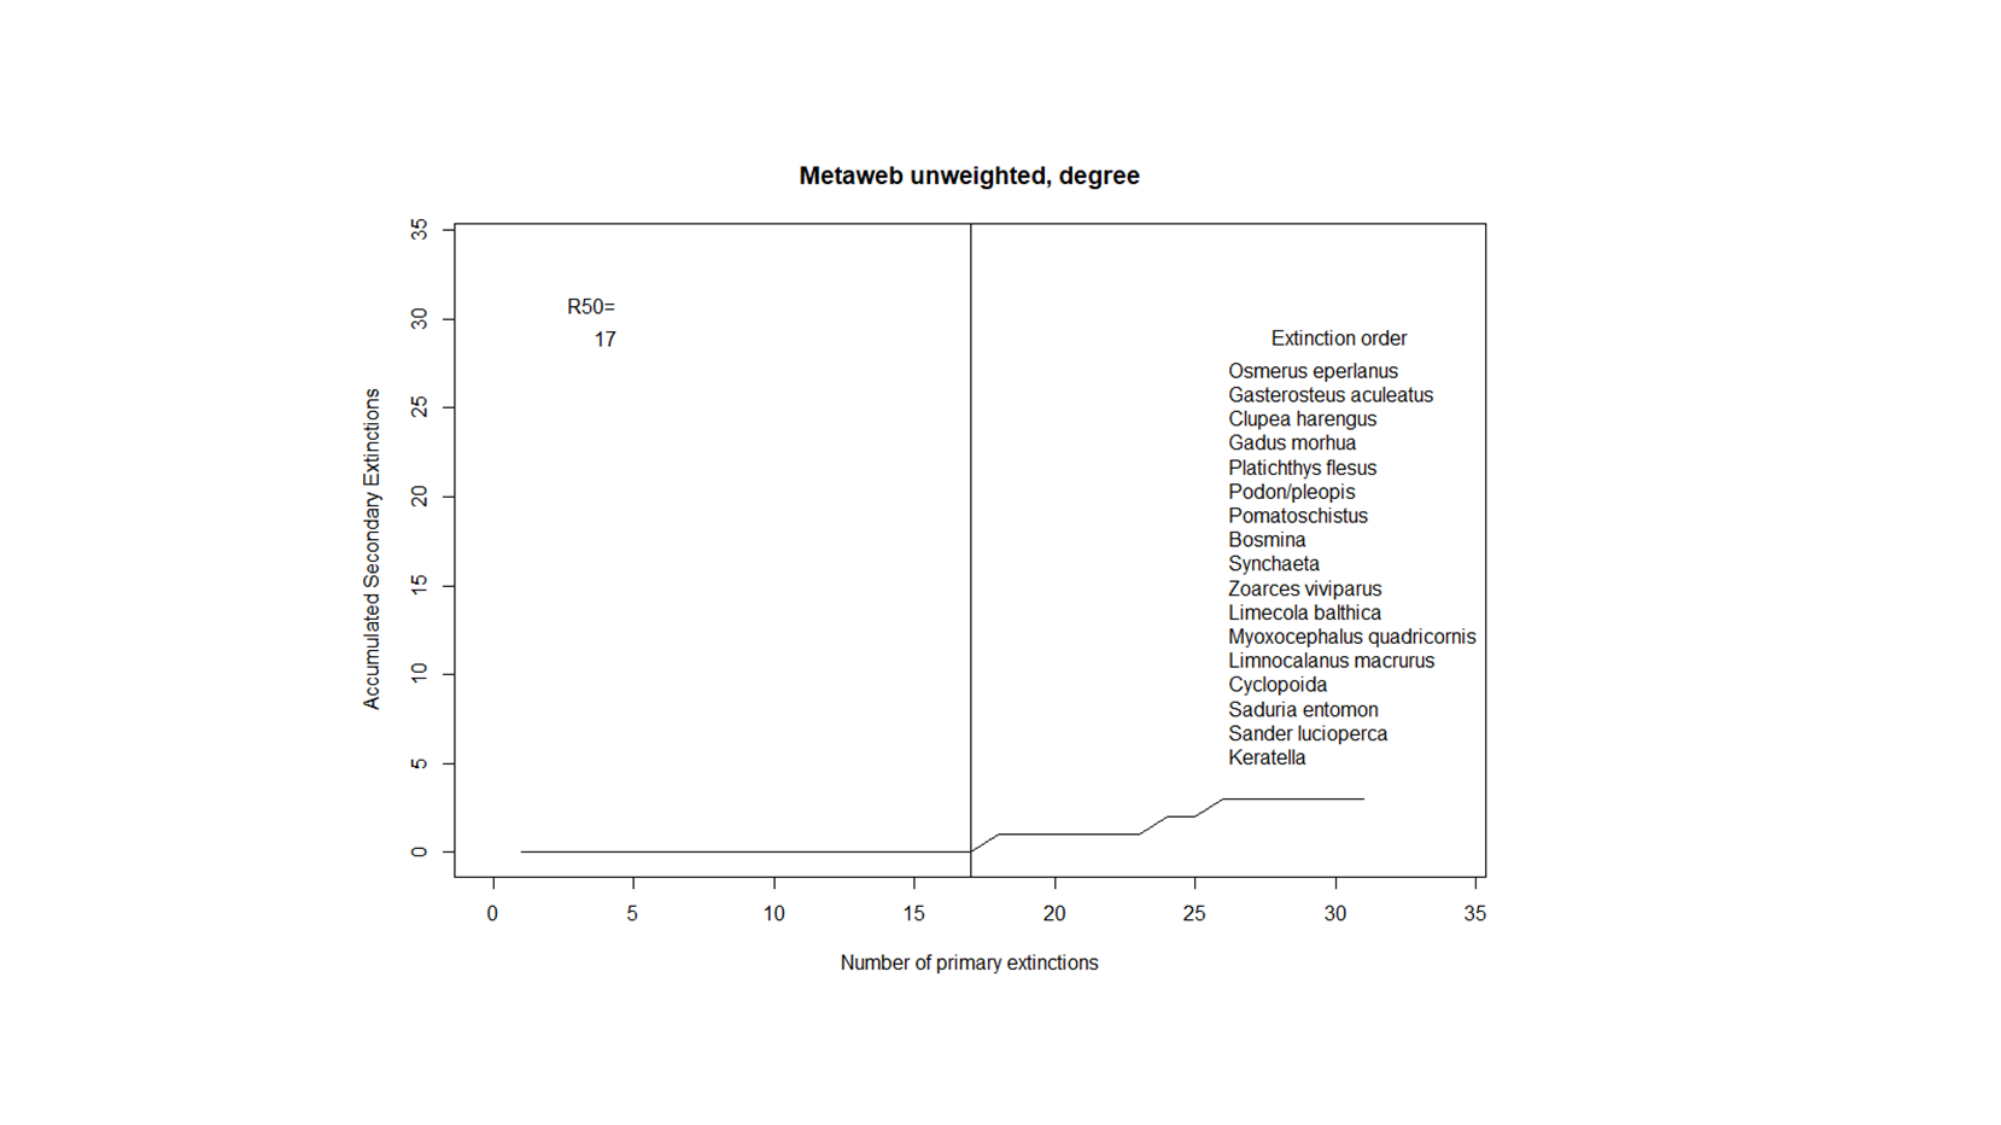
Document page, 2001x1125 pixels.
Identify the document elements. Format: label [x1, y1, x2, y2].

picture [356, 125, 1537, 1000]
